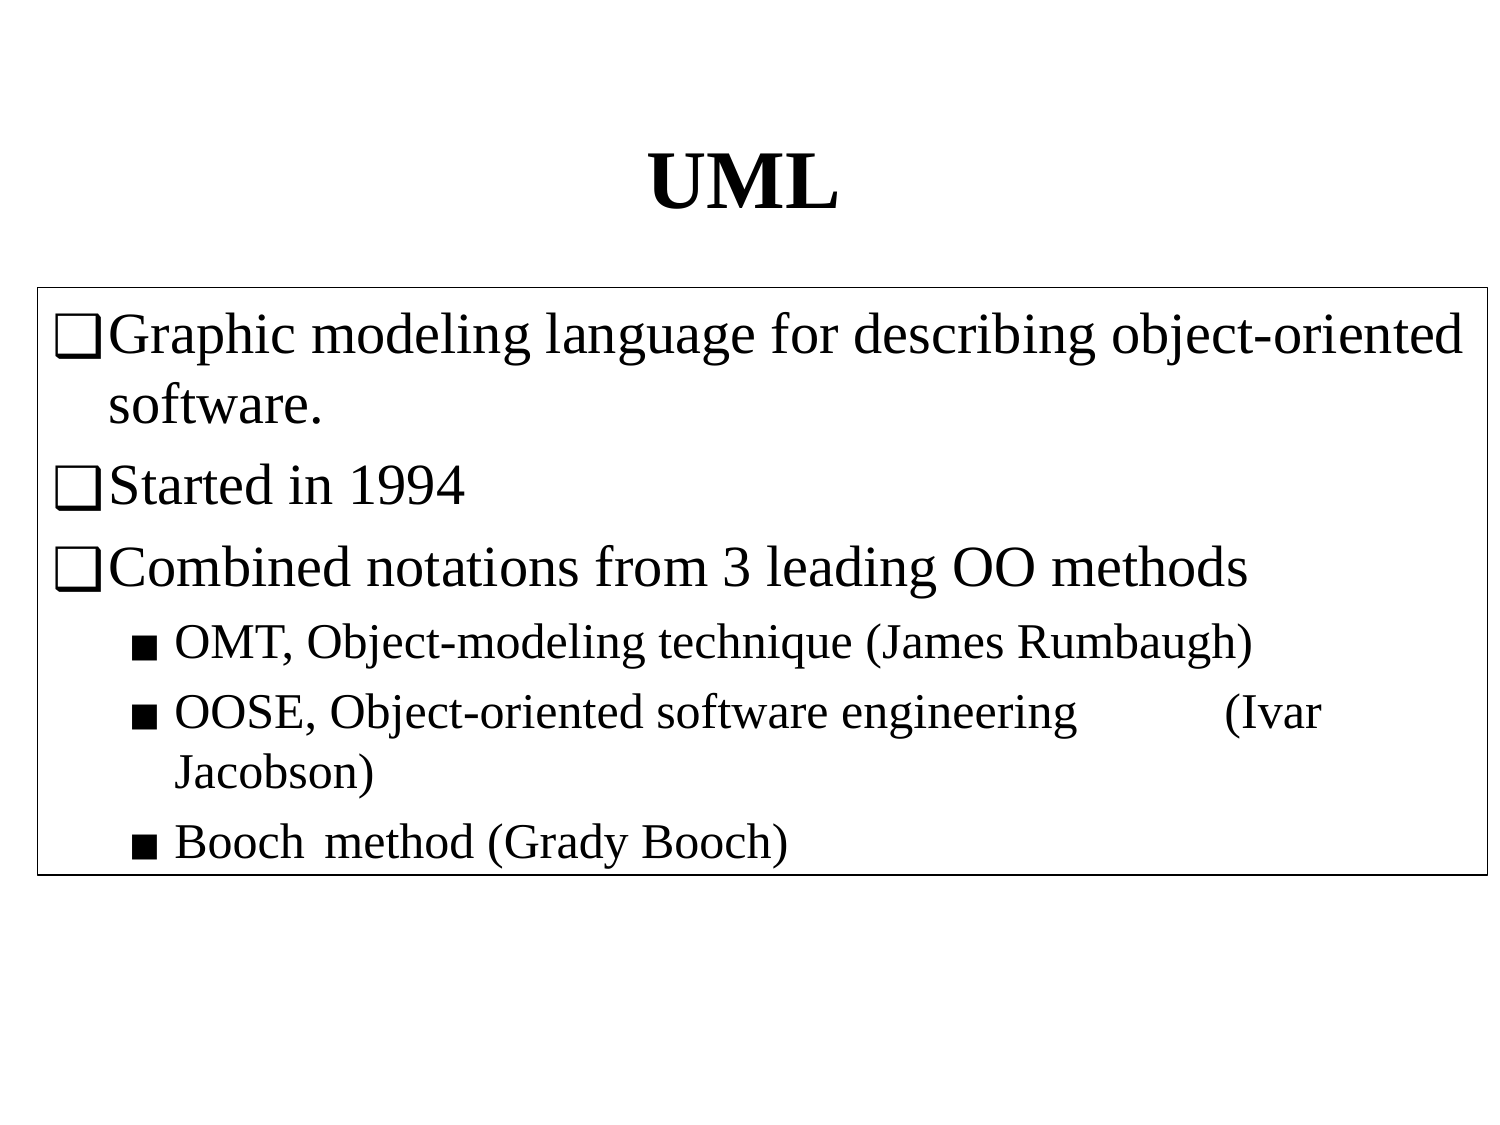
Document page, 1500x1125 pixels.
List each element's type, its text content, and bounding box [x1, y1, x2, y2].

title UML [112, 99, 1375, 250]
list Graphic modeling language for describing object-oriented software. Started in 1994 Combined notations from 3 leading OO methods OMT, Object-modeling technique (James Rumbaugh) OOSE, Object-oriented software engineering (Ivar Jacobson) Booch method (Grady Booch) [37, 287, 1488, 875]
